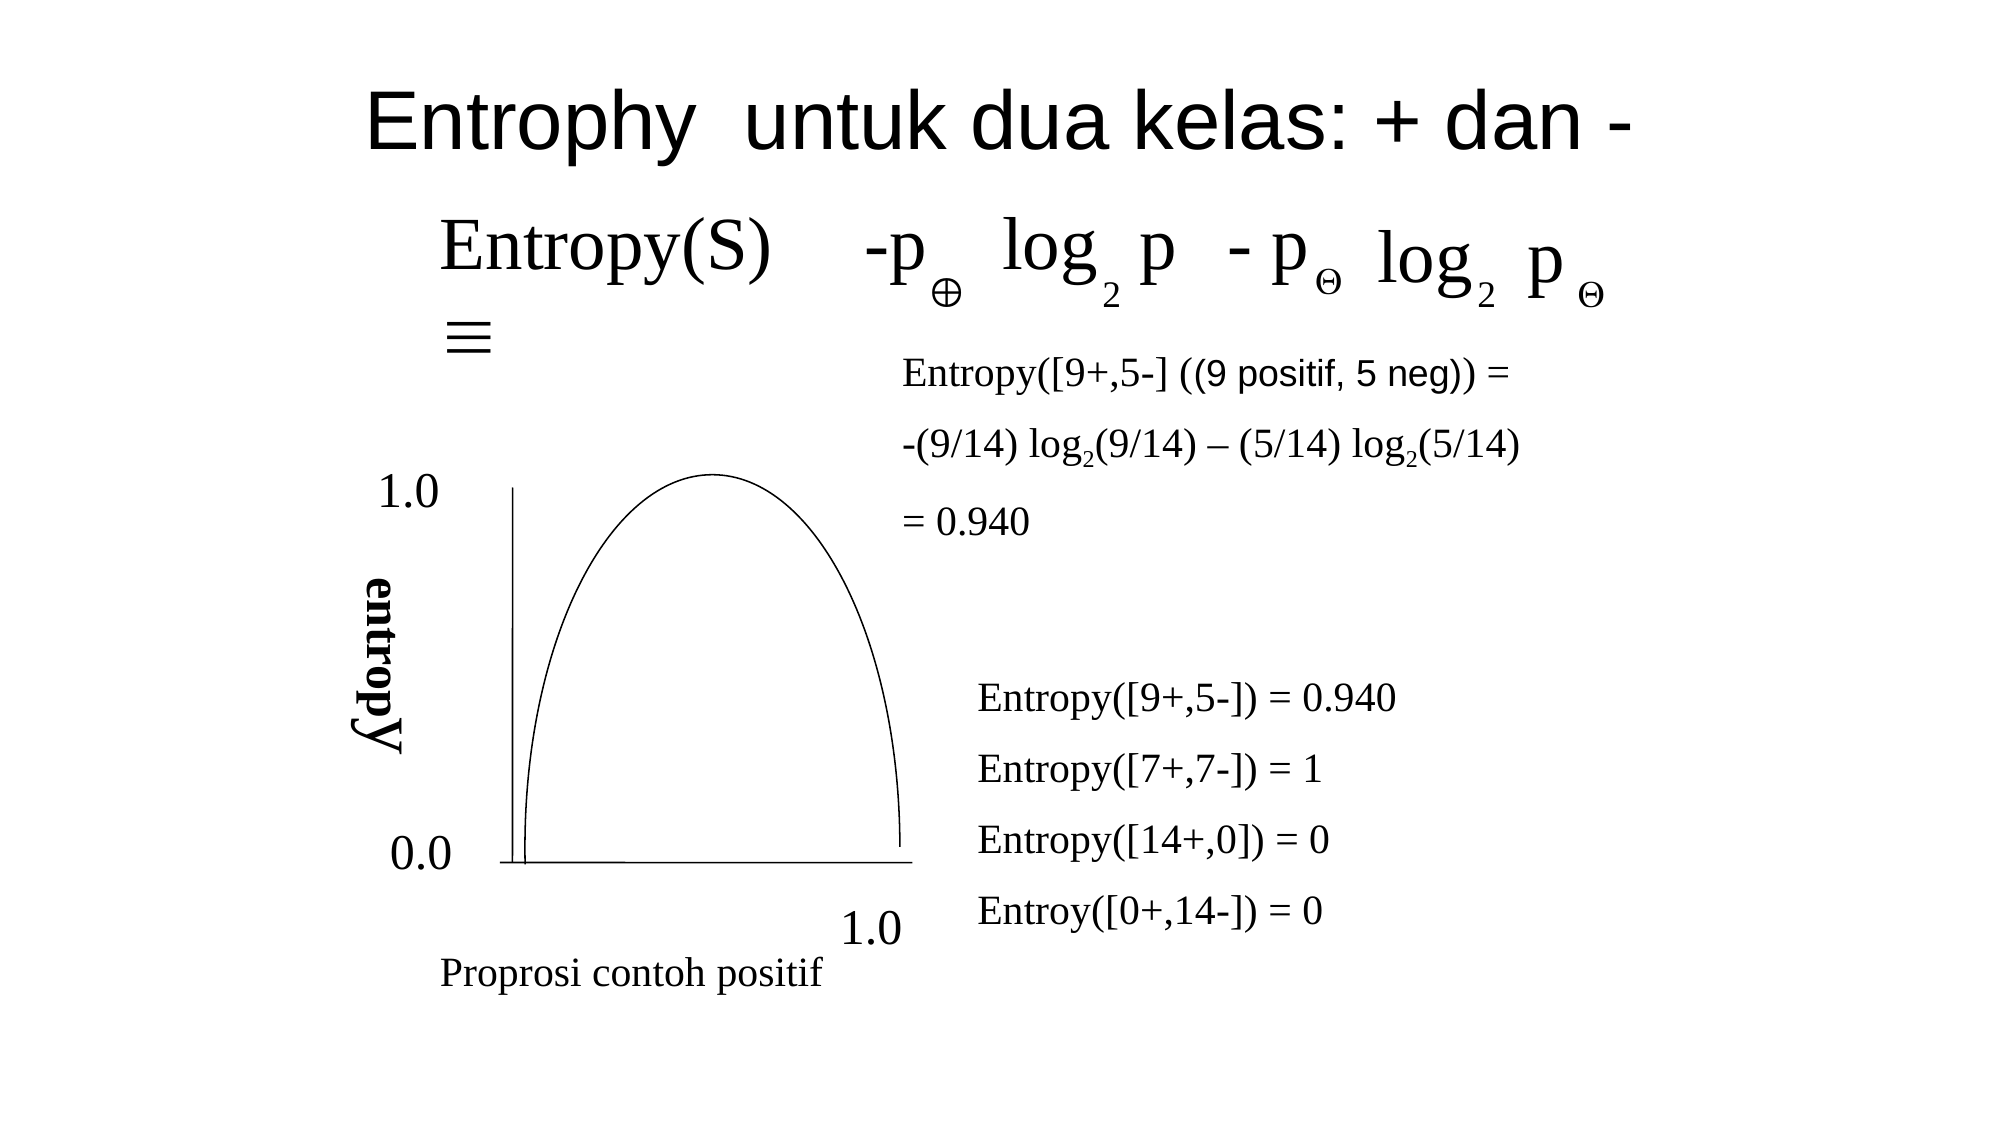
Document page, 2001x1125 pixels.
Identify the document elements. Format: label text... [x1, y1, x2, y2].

text_box 1.0 [362, 449, 575, 525]
text_box log [987, 187, 1124, 293]
text_box  [1562, 262, 1621, 323]
text_box Entropy([9+,5-] ((9 positif, 5 neg)) = -(9/14) log2(9/14) – (5/14) log2(5/14) = 0.940 [887, 337, 1700, 551]
text_box Entropy([9+,5-]) = 0.940 Entropy([7+,7-]) = 1 Entropy([14+,0]) = 0 Entroy([0+,14-]) = 0 [962, 662, 1750, 940]
text_box 1.0 [824, 887, 1038, 963]
text_box 2 [1462, 262, 1550, 323]
text_box -p [849, 187, 987, 293]
text_box - p [1212, 187, 1363, 293]
text_box 0.0 [374, 812, 588, 888]
text_box p [1512, 199, 1625, 305]
text_box p [1124, 187, 1212, 293]
text_box Proprosi contoh positif [424, 937, 1038, 1003]
text_box 2 [1087, 262, 1163, 323]
text_box [525, 474, 900, 859]
text_box  [912, 249, 982, 325]
text_box entropy [328, 562, 450, 850]
text_box  [1300, 249, 1358, 310]
text_box log [1362, 199, 1500, 305]
title Entrophy untuk dua kelas: + dan - [324, 45, 1675, 188]
text_box Entropy(S)  [424, 187, 863, 383]
